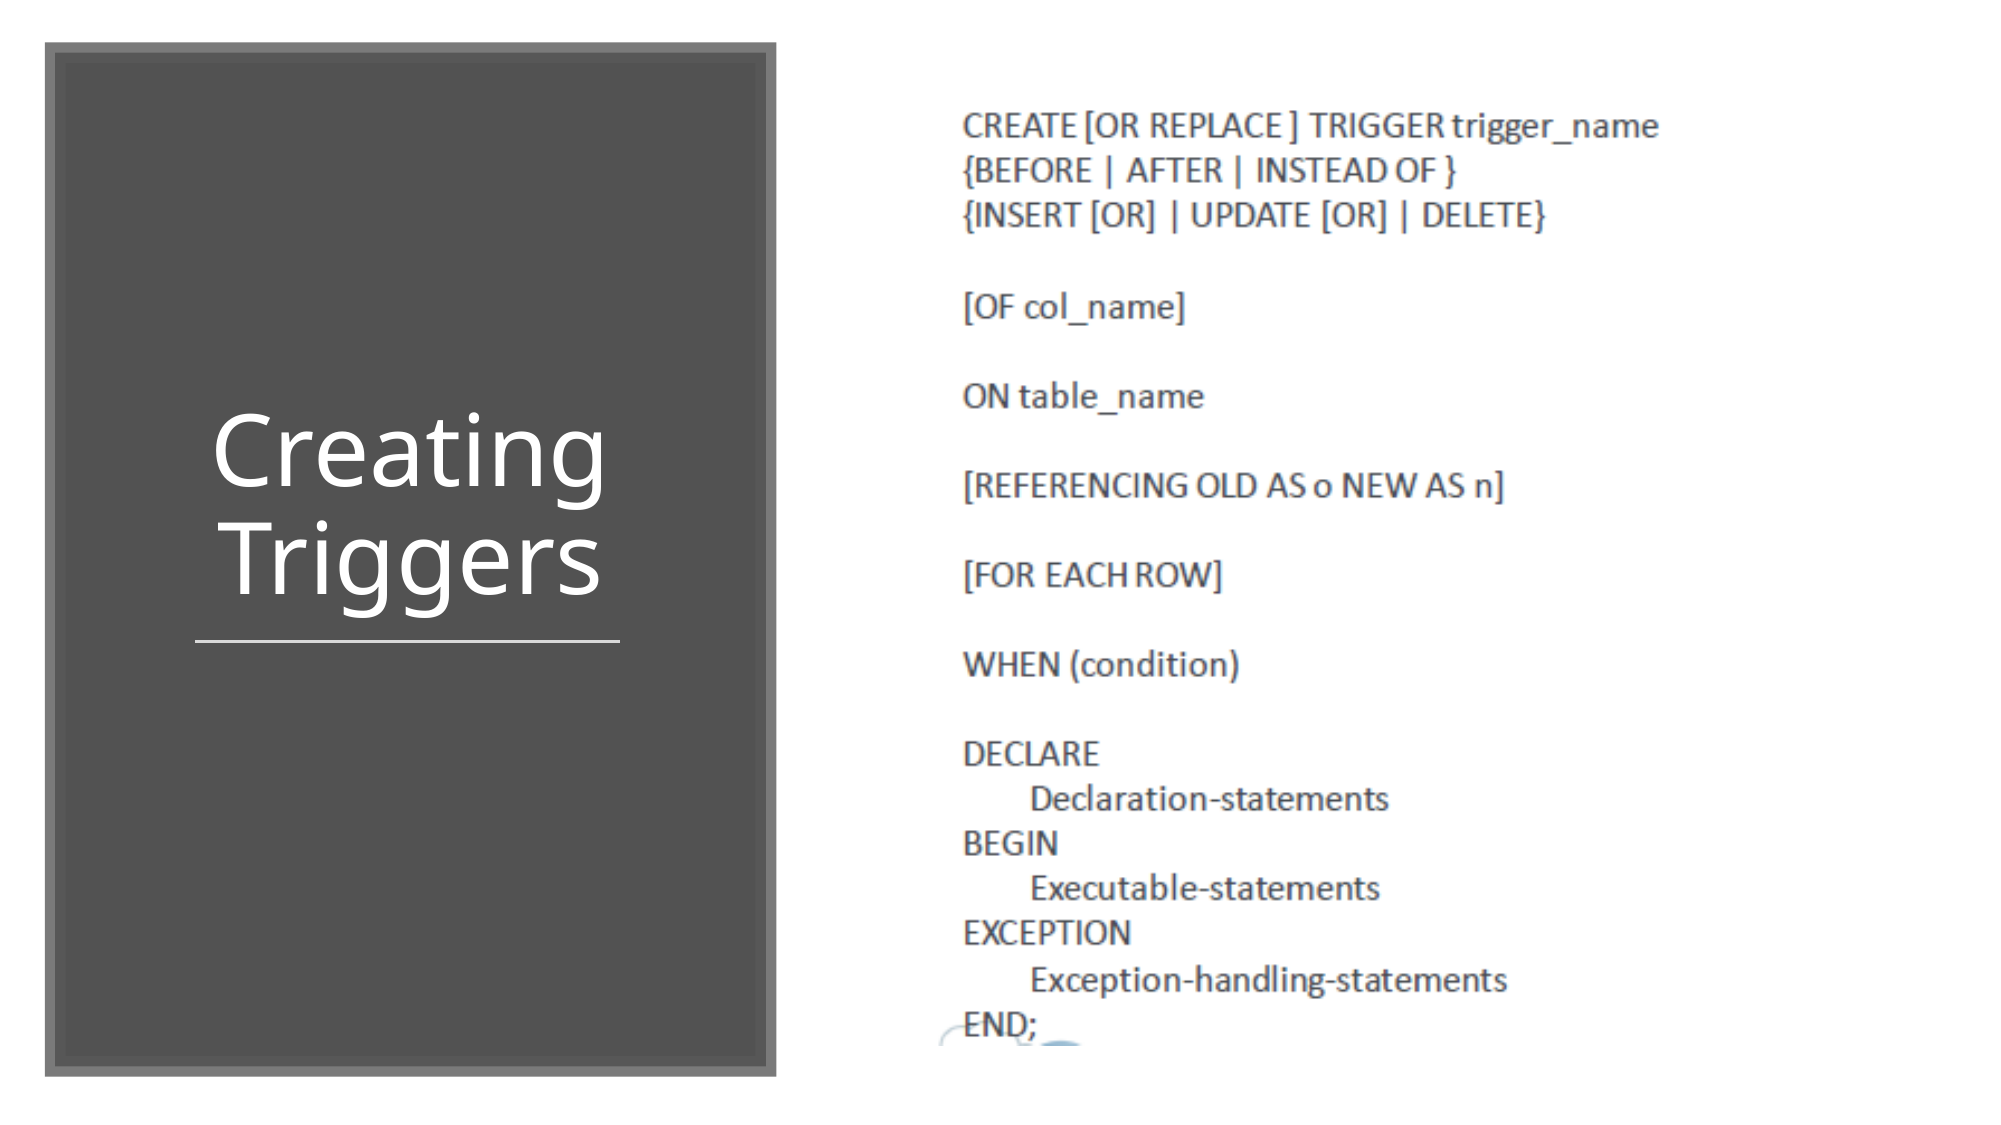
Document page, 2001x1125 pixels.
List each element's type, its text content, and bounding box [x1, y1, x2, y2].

text_box [54, 52, 767, 1067]
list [937, 80, 1829, 1046]
title Creating Triggers [110, 149, 711, 624]
